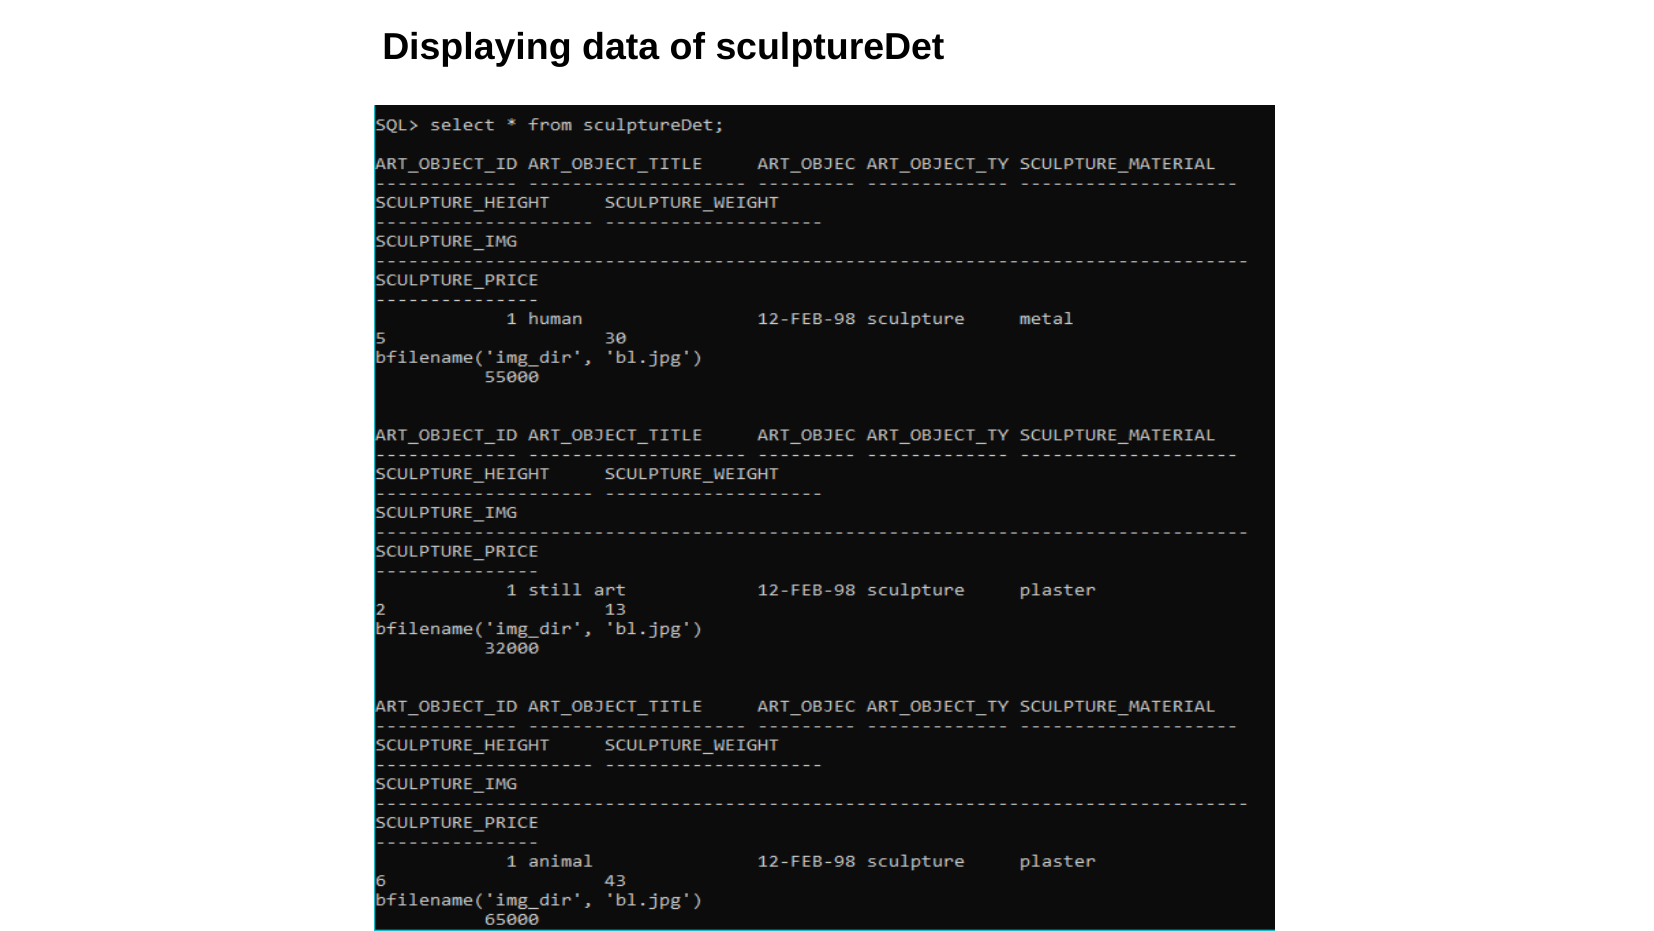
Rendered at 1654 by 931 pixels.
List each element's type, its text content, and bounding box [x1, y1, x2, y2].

text_box Displaying data of sculptureDet [367, 14, 960, 72]
picture [374, 104, 1276, 931]
